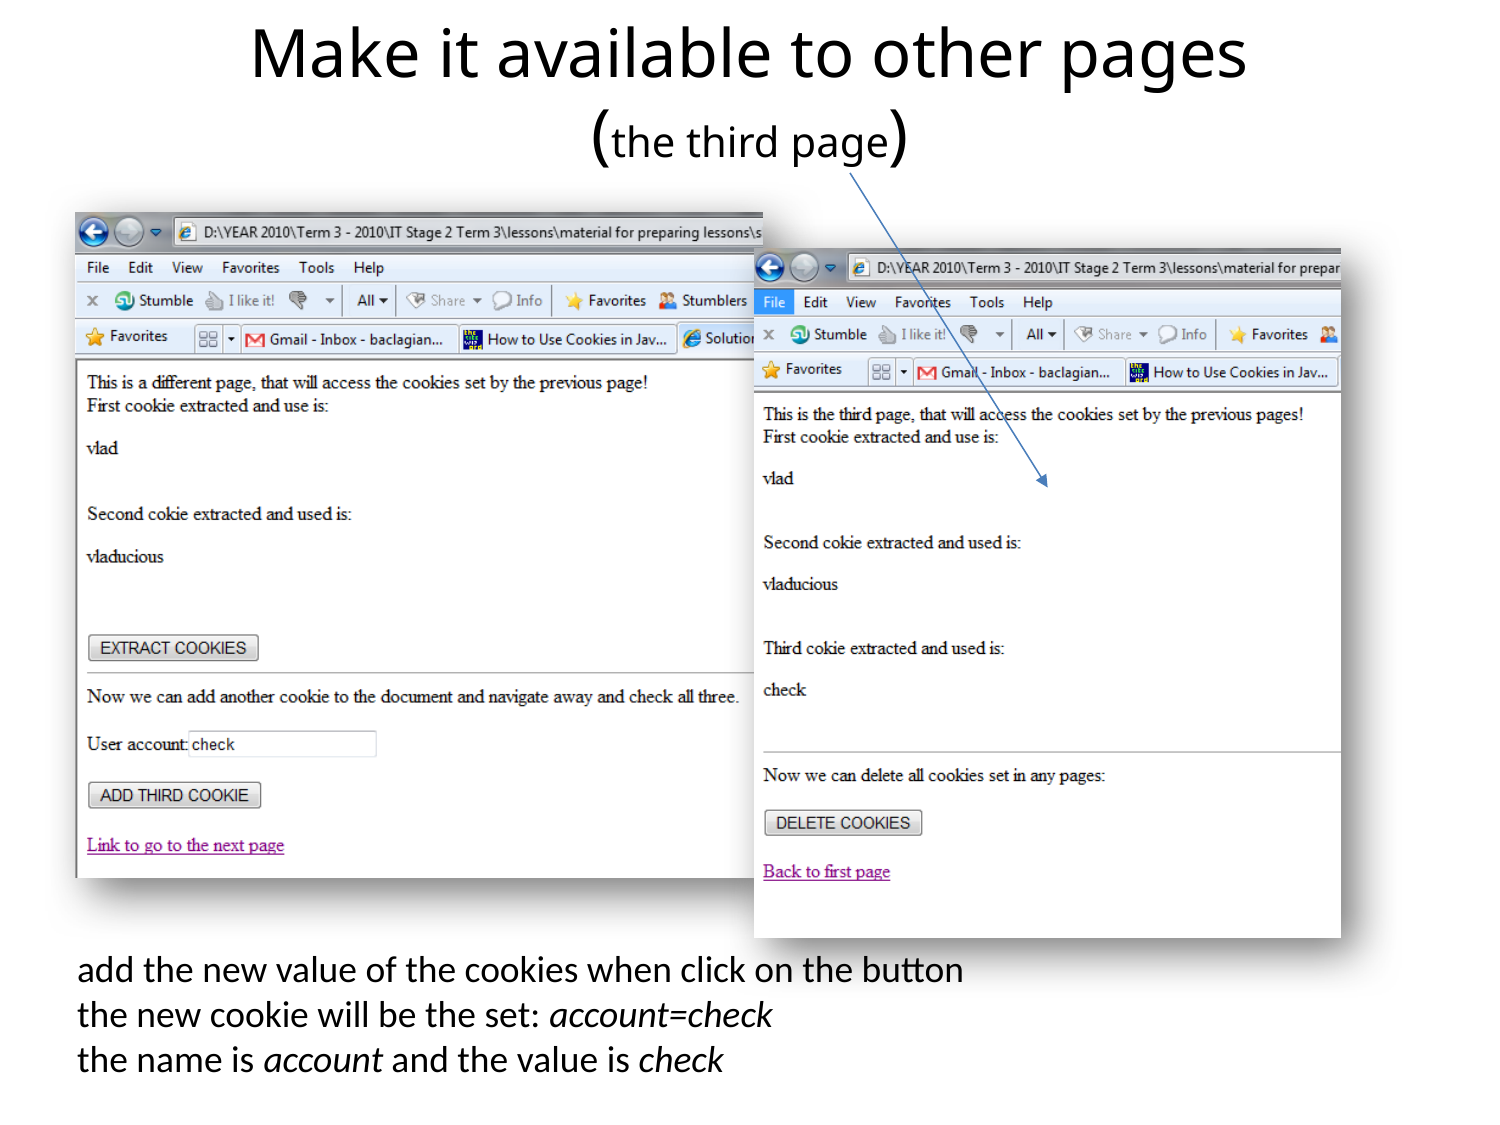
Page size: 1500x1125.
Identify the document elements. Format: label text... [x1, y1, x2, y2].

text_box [849, 172, 1048, 488]
title Make it available to other pages (the third page) [75, 45, 1425, 138]
text_box add the new value of the cookies when click on the button the new cookie will be the set: account=check the name is account and the value is check [62, 937, 1038, 1088]
picture [74, 212, 1342, 938]
